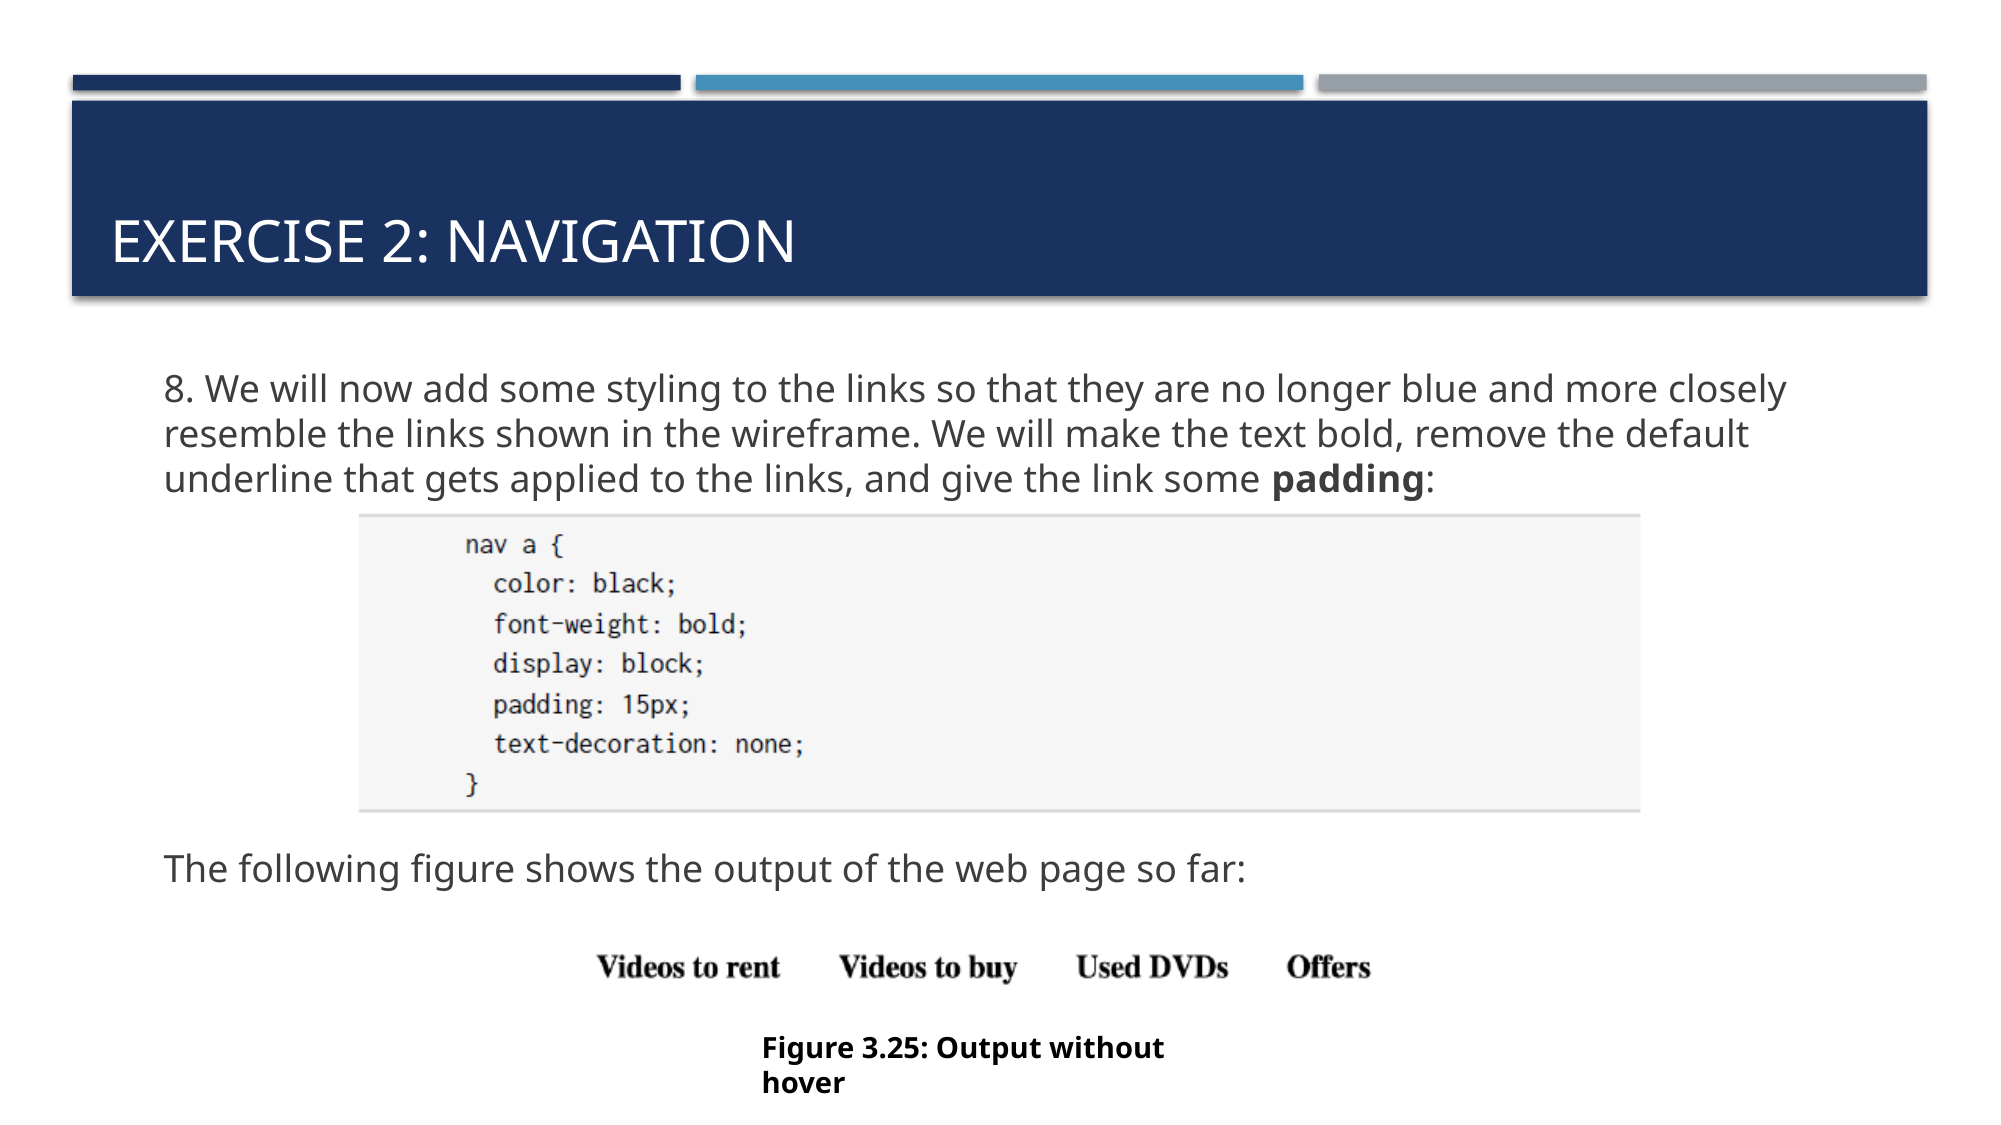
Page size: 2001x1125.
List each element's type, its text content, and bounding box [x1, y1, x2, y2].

title Exercise 2: Navigation [95, 115, 1905, 282]
picture [562, 931, 1438, 1008]
list 8. We will now add some styling to the links so that they are no longer blue and more closely resemble the links shown in the wireframe. We will make the text bold, remove the default underline that gets applied to the links, and give the link some padding: The following figure shows the output of the web page so far: [95, 357, 1905, 1088]
picture [352, 511, 1648, 816]
text_box Figure 3.25: Output without hover [746, 1021, 1208, 1107]
